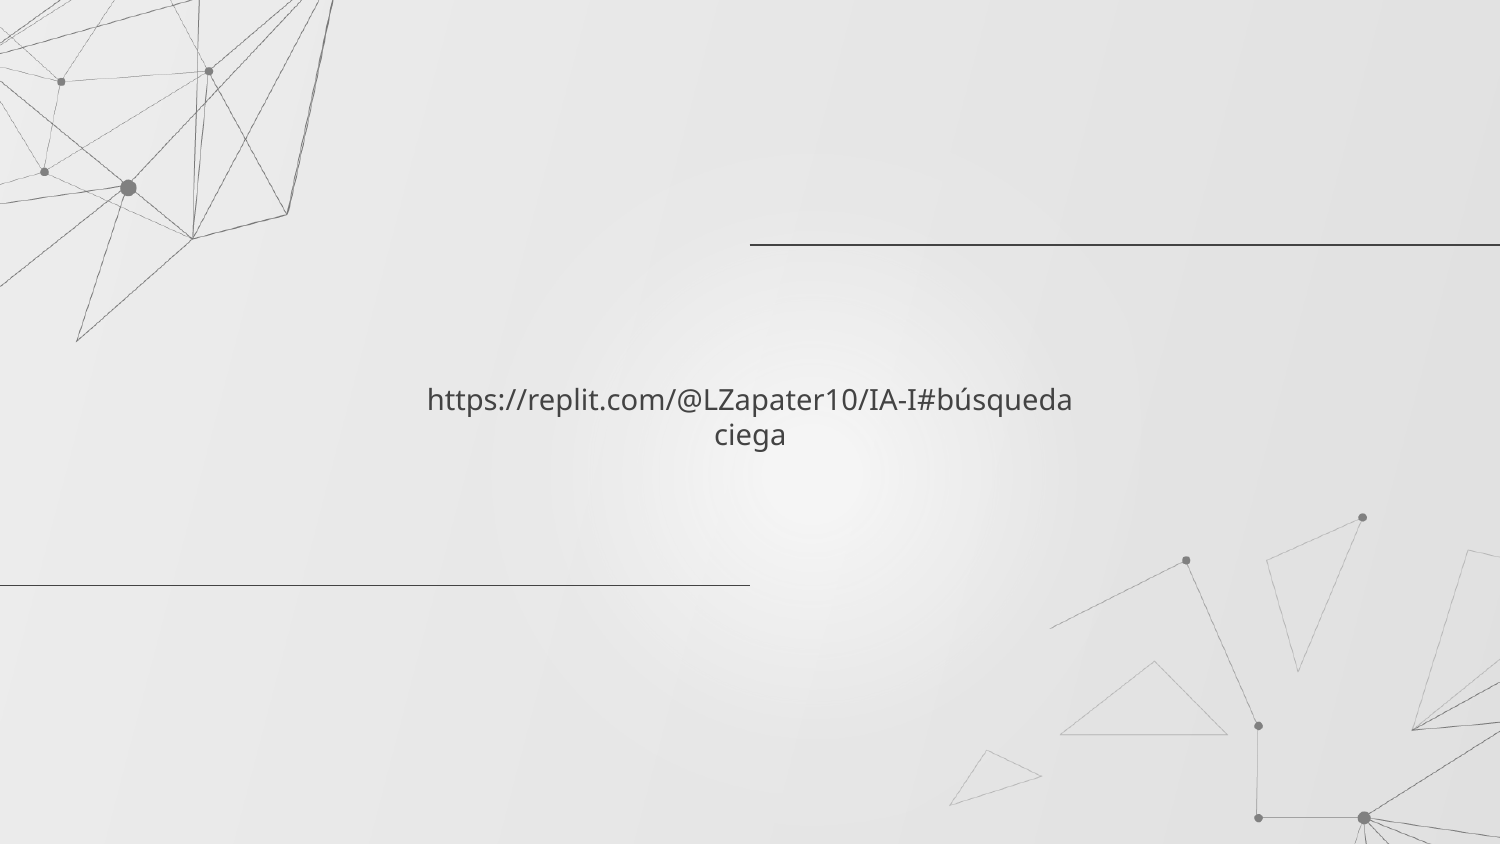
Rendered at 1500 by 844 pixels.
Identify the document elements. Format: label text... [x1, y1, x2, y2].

subtitle https://replit.com/@LZapater10/IA-I#búsqueda ciega [375, 366, 1126, 464]
picture [0, 0, 1500, 844]
